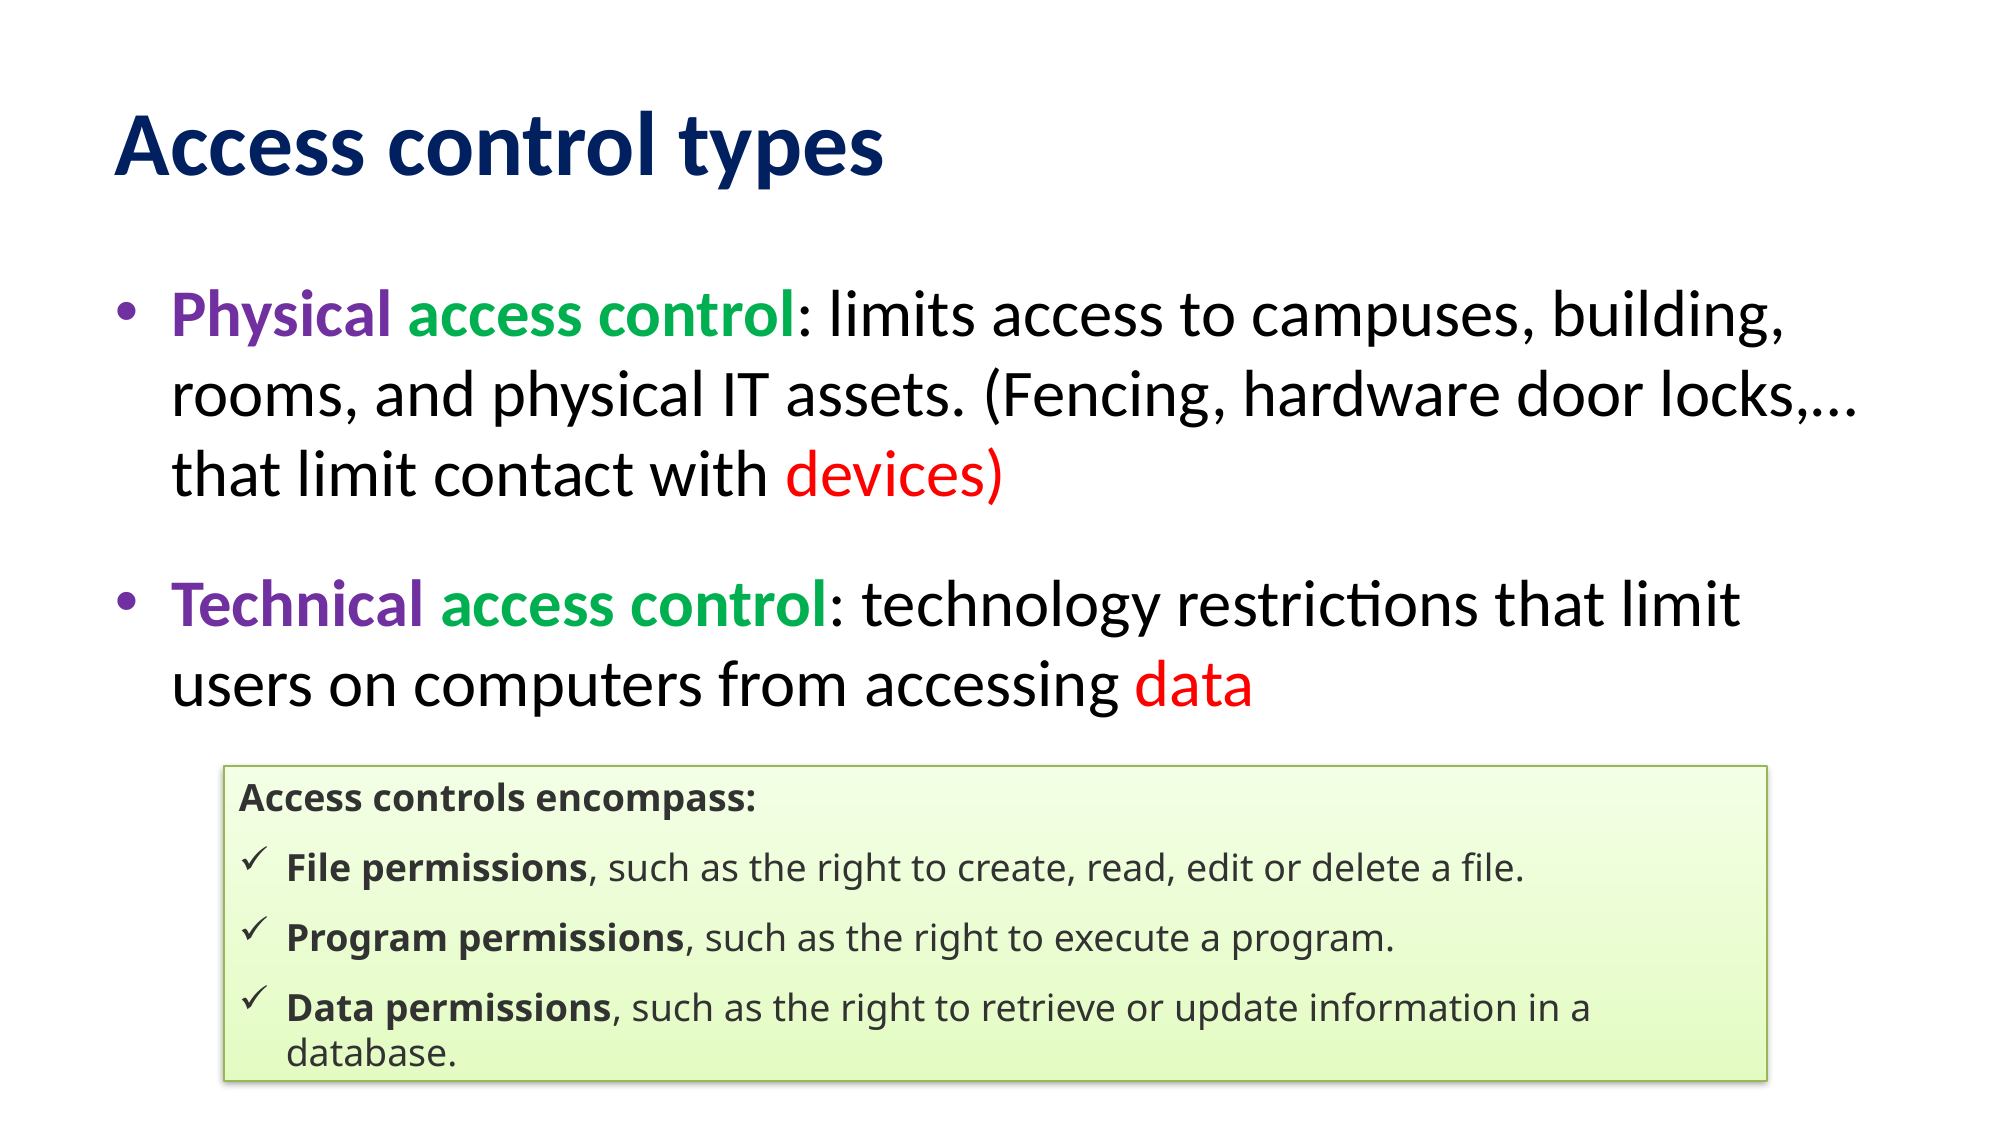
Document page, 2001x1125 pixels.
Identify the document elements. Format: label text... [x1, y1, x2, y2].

text_box Access controls encompass: File permissions, such as the right to create, read, edit or delete a file. Program permissions, such as the right to execute a program. Data permissions, such as the right to retrieve or update information in a database. [223, 765, 1768, 1082]
title Access control types [99, 45, 1900, 233]
list Physical access control: limits access to campuses, building, rooms, and physical IT assets. (Fencing, hardware door locks,… that limit contact with devices) Technical access control: technology restrictions that limit users on computers from accessing data [99, 262, 1900, 1005]
